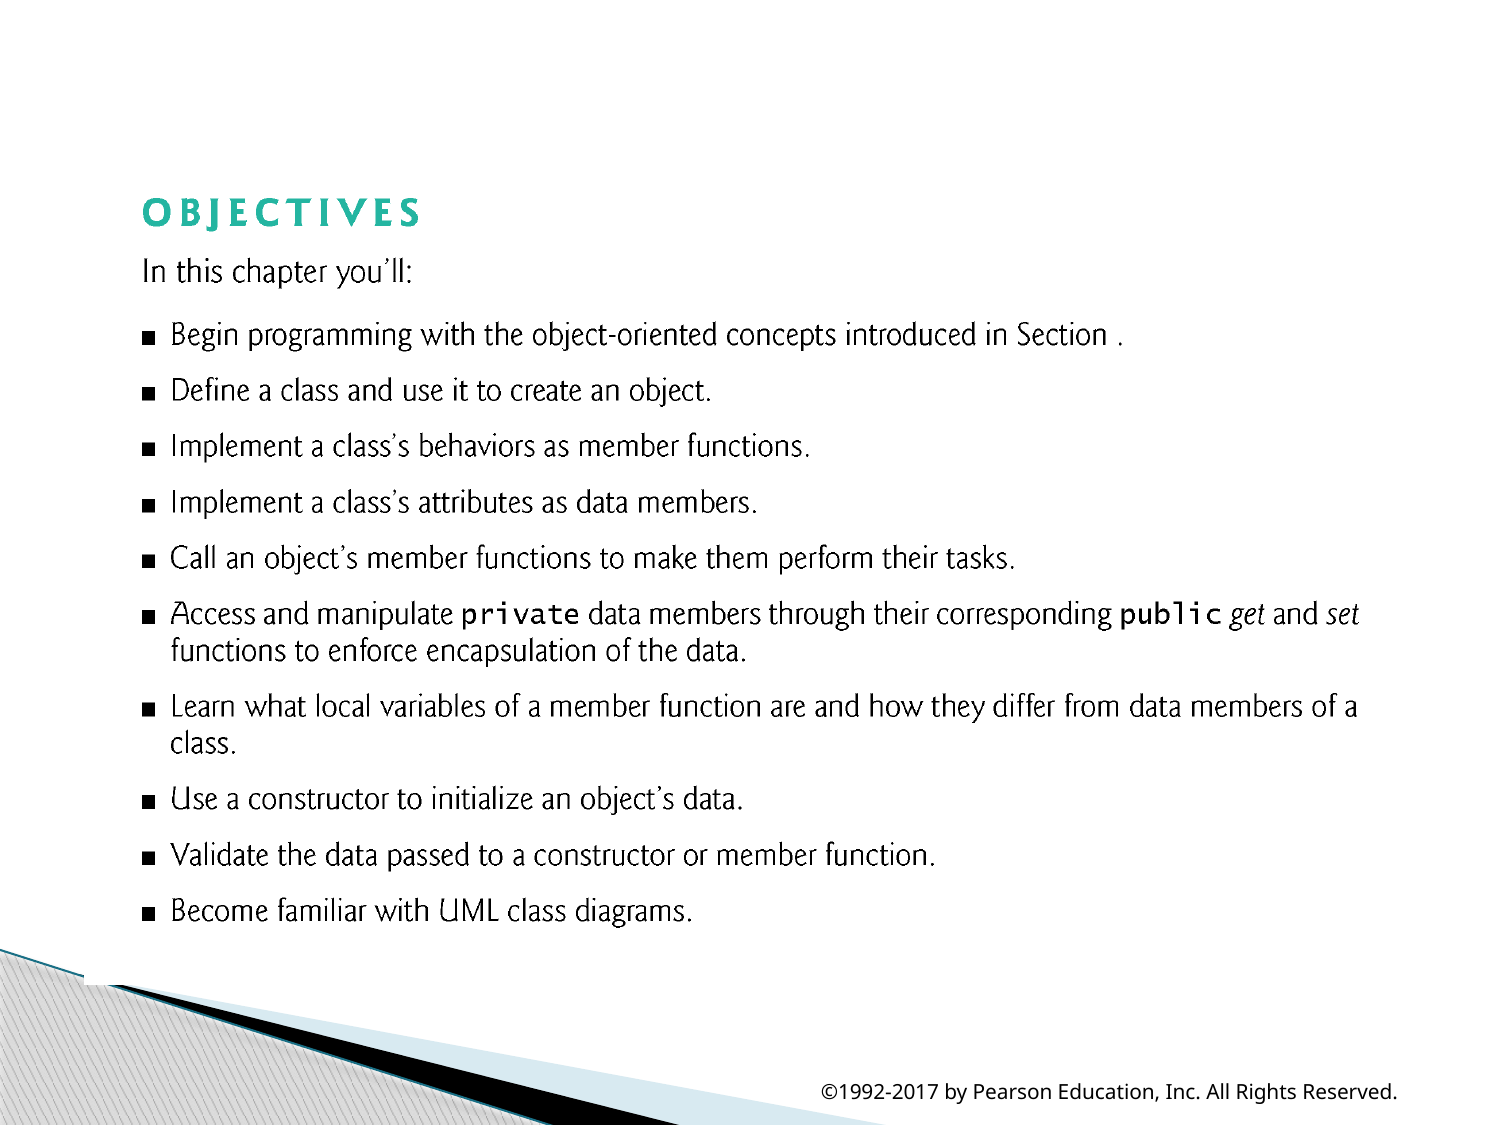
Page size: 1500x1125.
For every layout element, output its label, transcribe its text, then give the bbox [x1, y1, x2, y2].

picture [84, 140, 1416, 985]
footer ©1992-2017 by Pearson Education, Inc. All Rights Reserved. [650, 1051, 1413, 1112]
